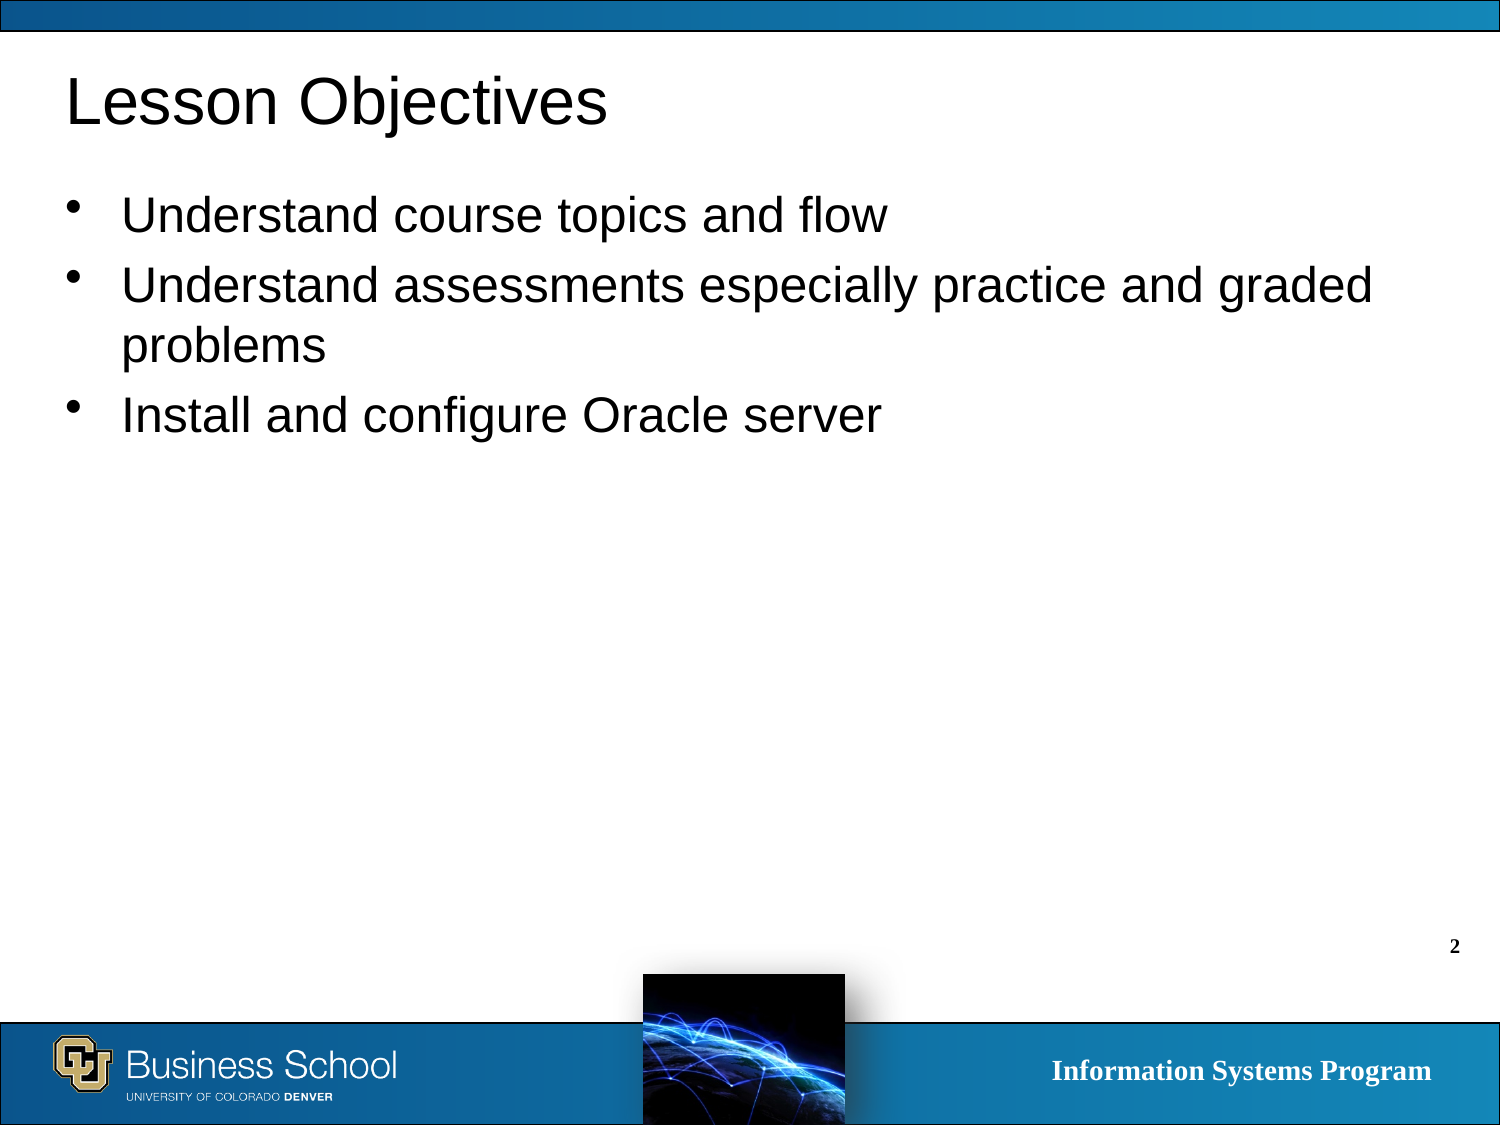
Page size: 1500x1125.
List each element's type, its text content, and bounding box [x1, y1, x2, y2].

picture [53, 1034, 396, 1101]
title Lesson Objectives [49, 49, 1426, 163]
picture [643, 974, 845, 1125]
list Understand course topics and flow Understand assessments especially practice and graded problems Install and configure Oracle server [49, 174, 1426, 913]
